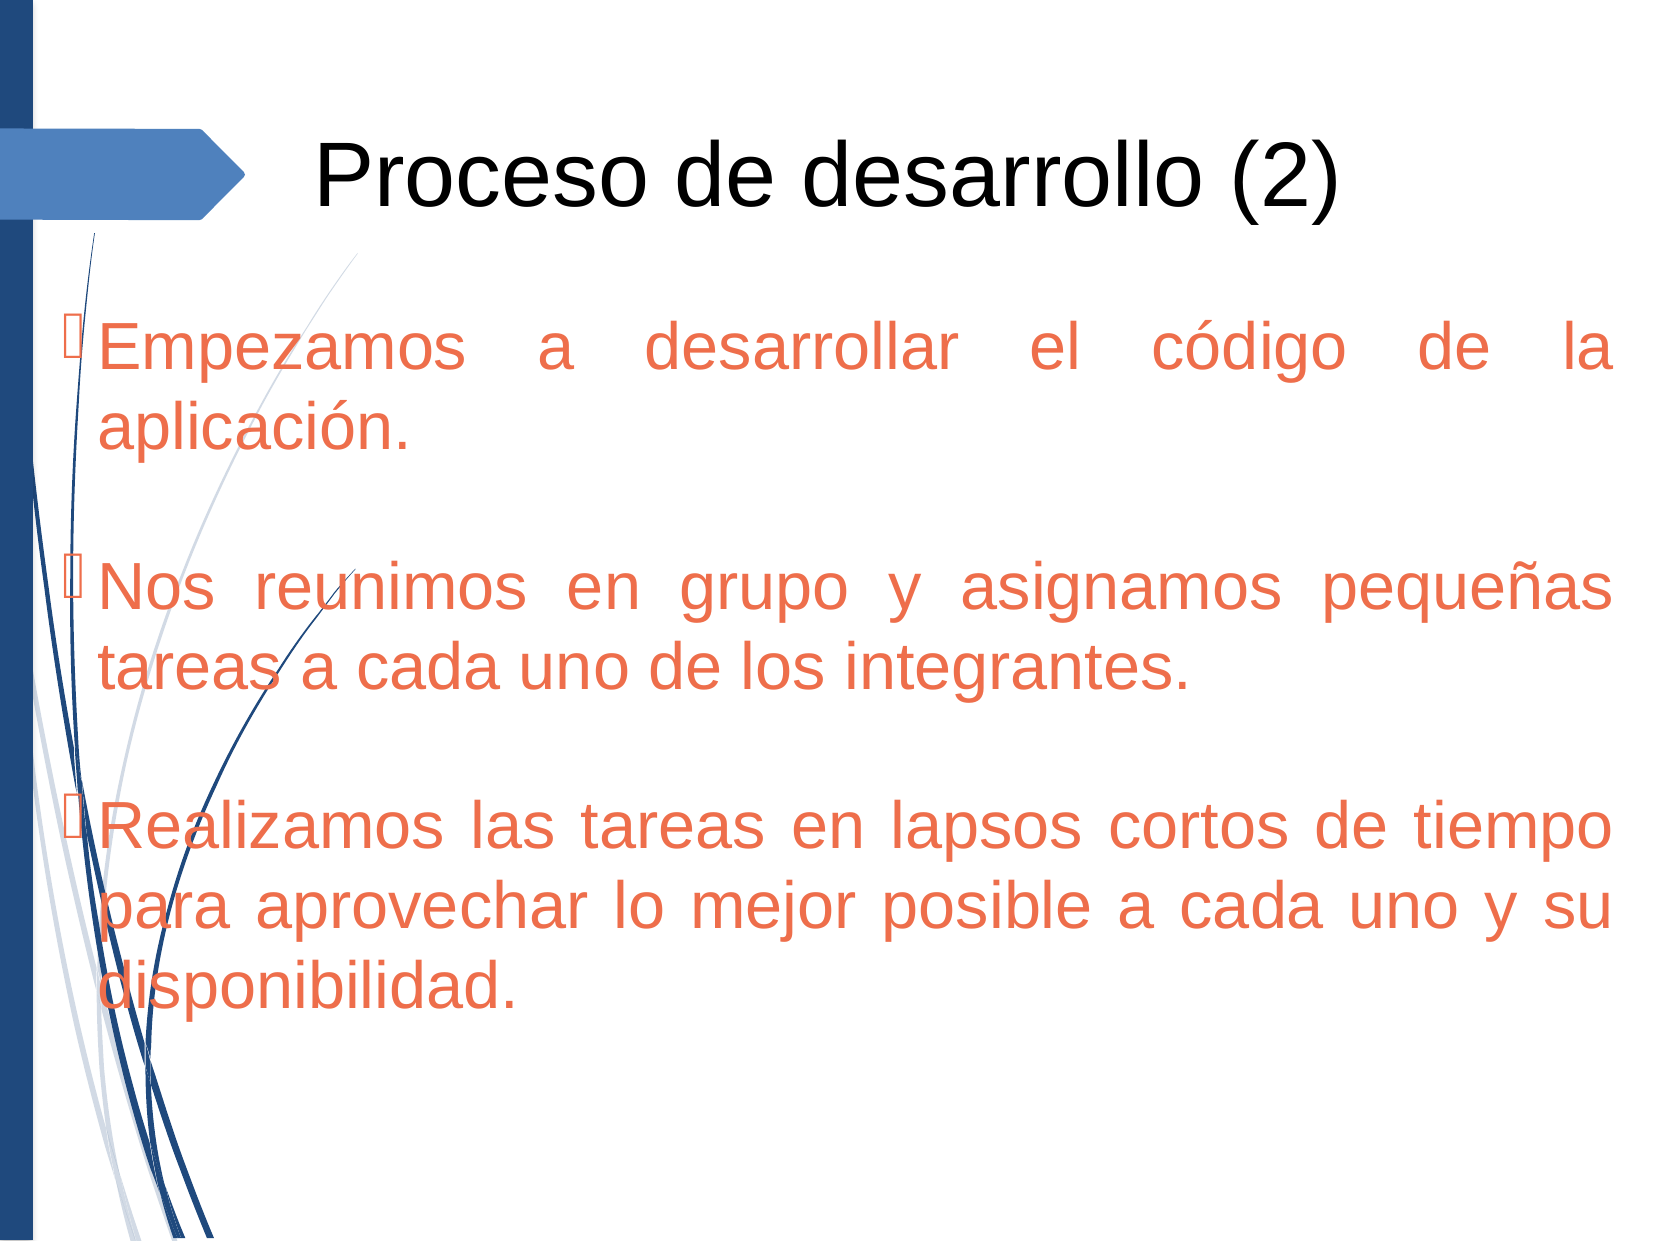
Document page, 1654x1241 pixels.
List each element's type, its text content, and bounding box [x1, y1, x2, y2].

text_box Empezamos a desarrollar el código de la aplicación. Nos reunimos en grupo y asignamos pequeñas tareas a cada uno de los integrantes. Realizamos las tareas en lapsos cortos de tiempo para aprovechar lo mejor posible a cada uno y su disponibilidad. [47, 295, 1630, 1040]
text_box Proceso de desarrollo (2) [298, 106, 1359, 225]
